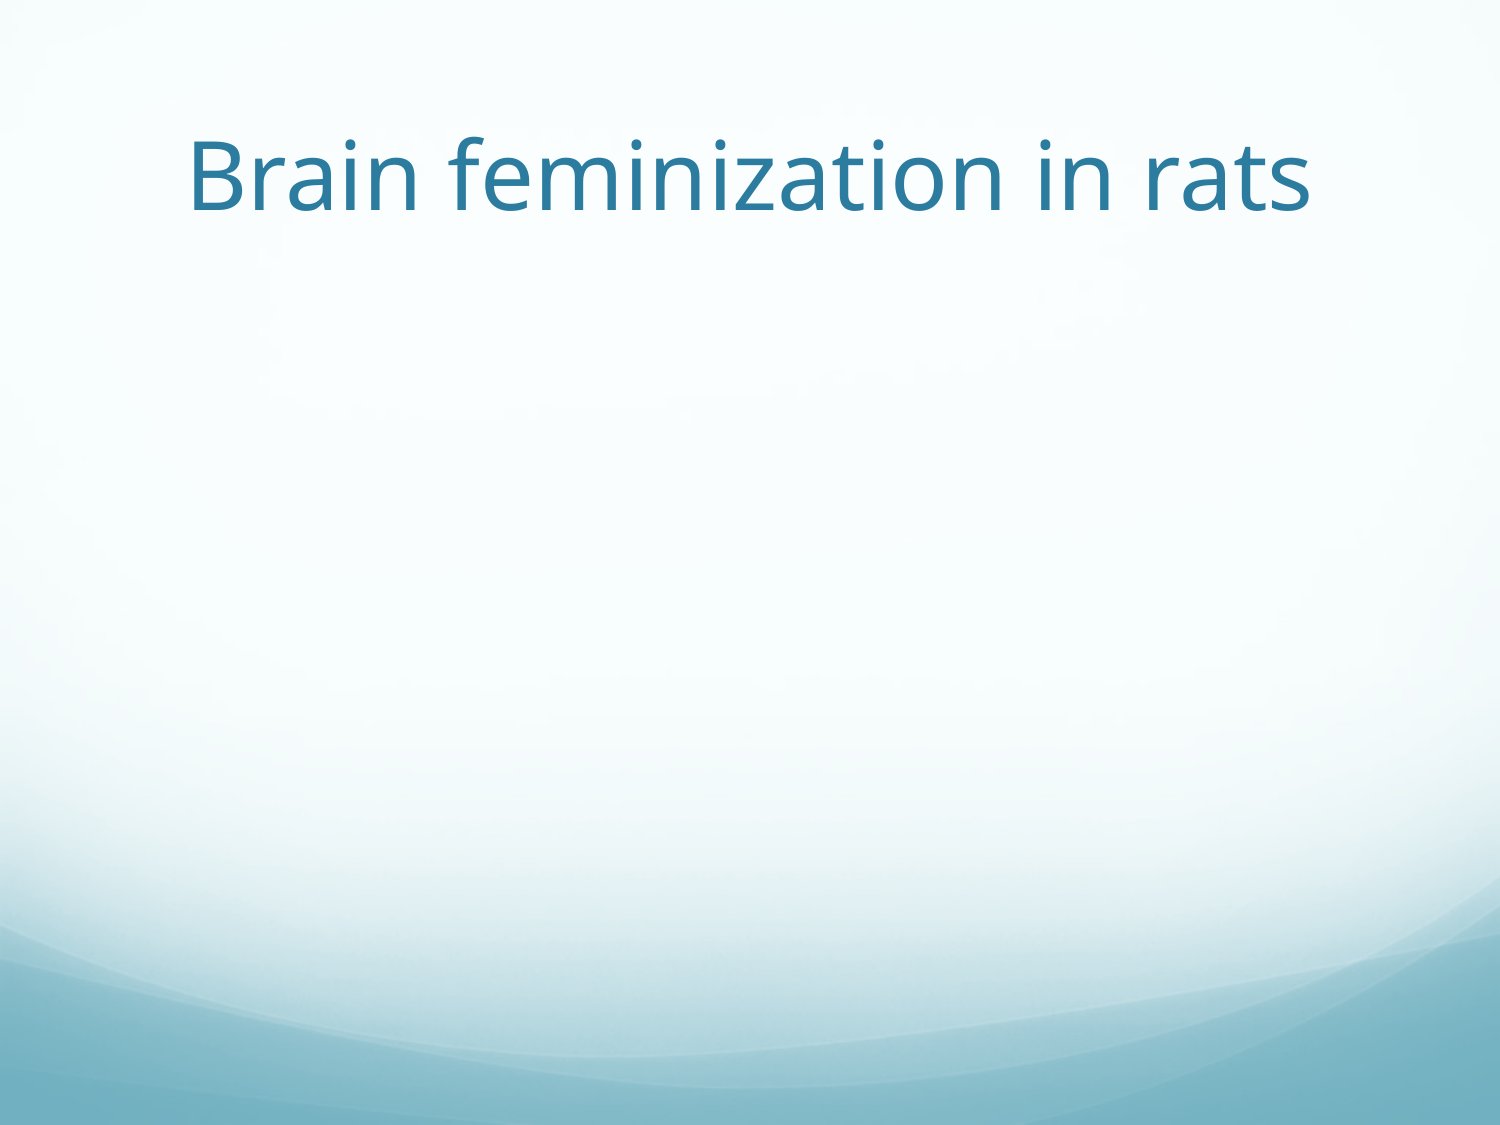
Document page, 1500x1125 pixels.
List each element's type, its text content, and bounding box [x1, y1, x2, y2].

title Brain feminization in rats [90, 17, 1410, 237]
